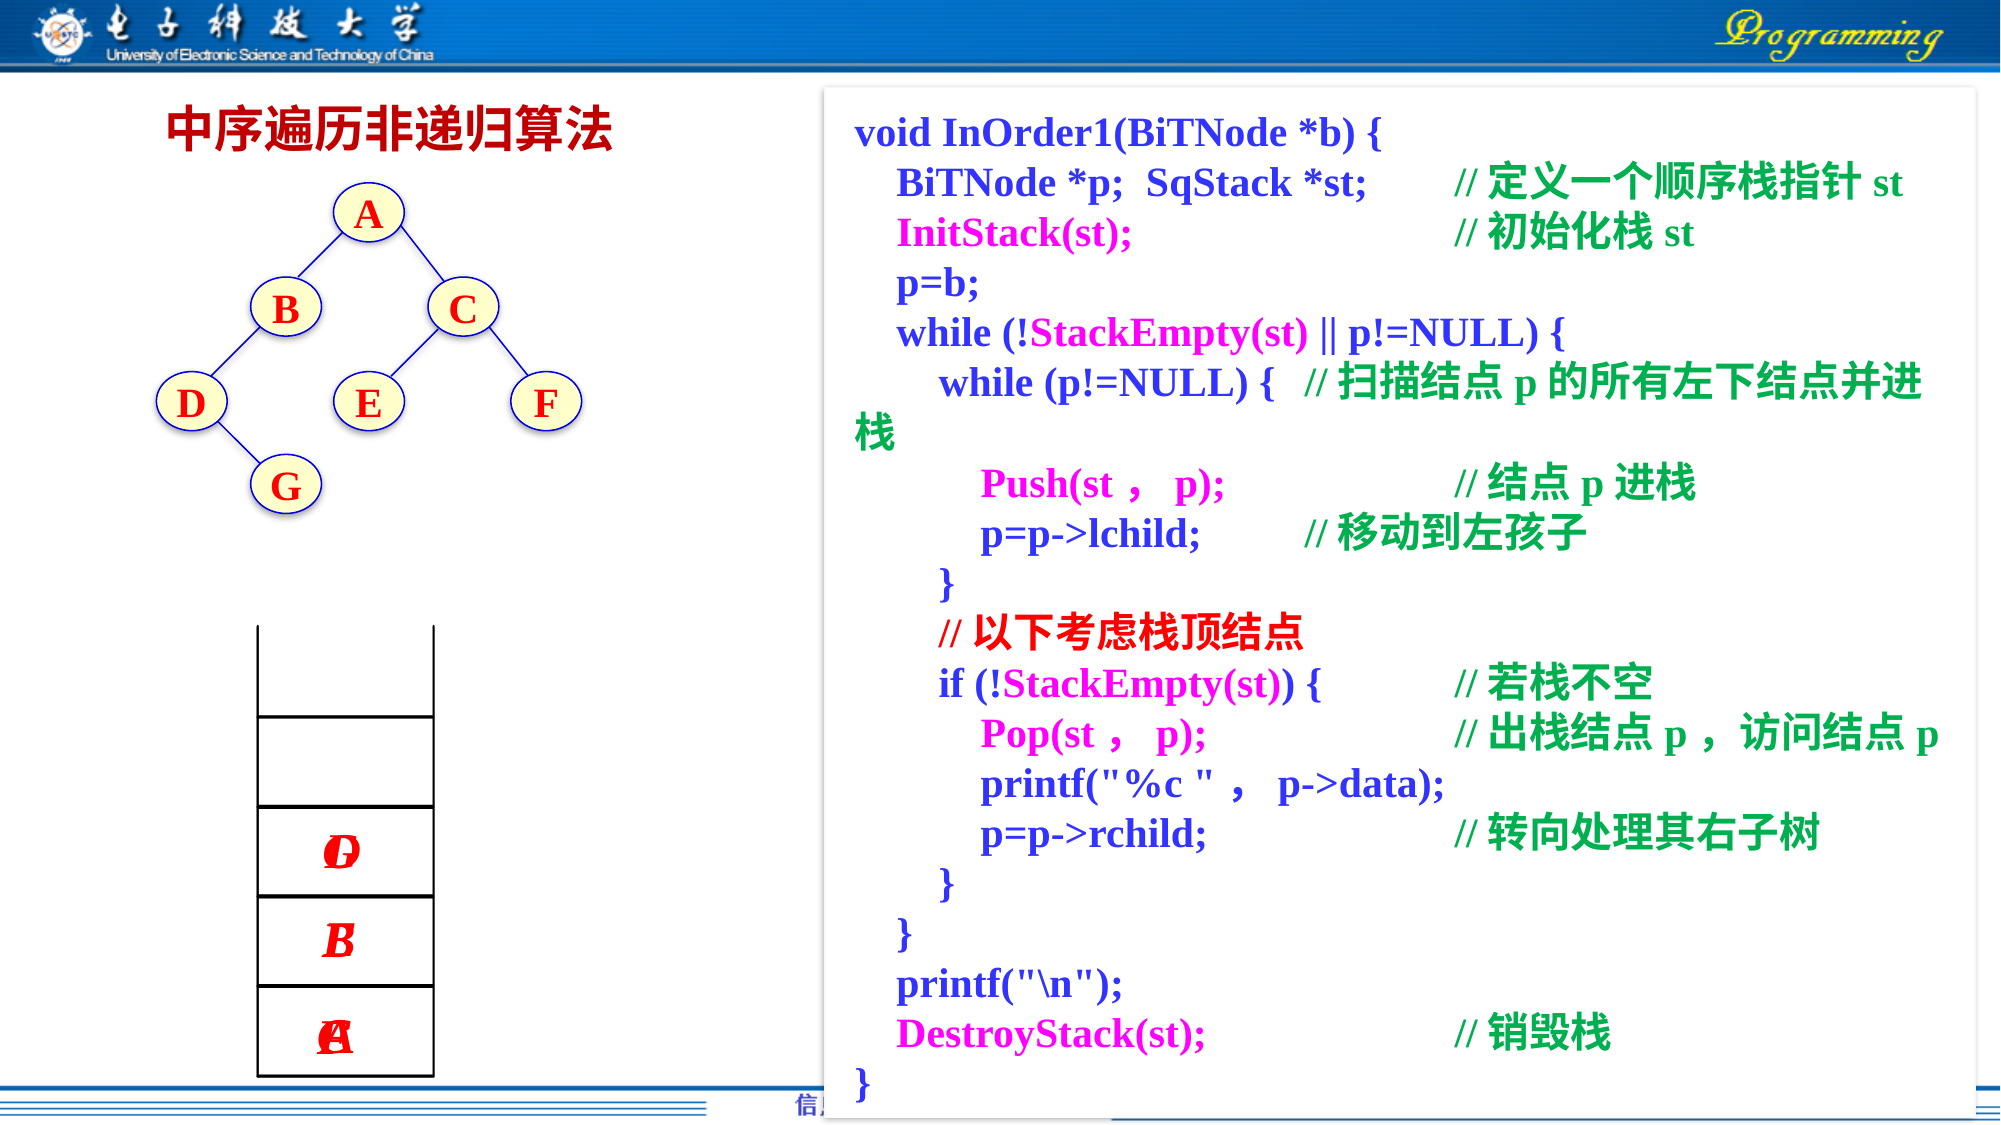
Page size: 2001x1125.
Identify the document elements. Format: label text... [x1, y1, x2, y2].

picture [0, 0, 2001, 1125]
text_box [156, 182, 582, 514]
text_box 中序遍历非递归算法 [150, 90, 637, 166]
text_box void InOrder1(BiTNode *b) { BiTNode *p; SqStack *st; //定义一个顺序栈指针st InitStack(st); //初始化栈st p=b; while (!StackEmpty(st) || p!=NULL) { while (p!=NULL) { //扫描结点p的所有左下结点并进栈 Push(st，p); //结点p进栈 p=p->lchild; //移动到左孩子 } //以下考虑栈顶结点 if (!StackEmpty(st)) { //若栈不空 Pop(st，p); //出栈结点p，访问结点p printf("%c "，p->data); p=p->rchild; //转向处理其右子树 } } printf("\n"); DestroyStack(st); //销毁栈 } [824, 87, 1976, 1118]
